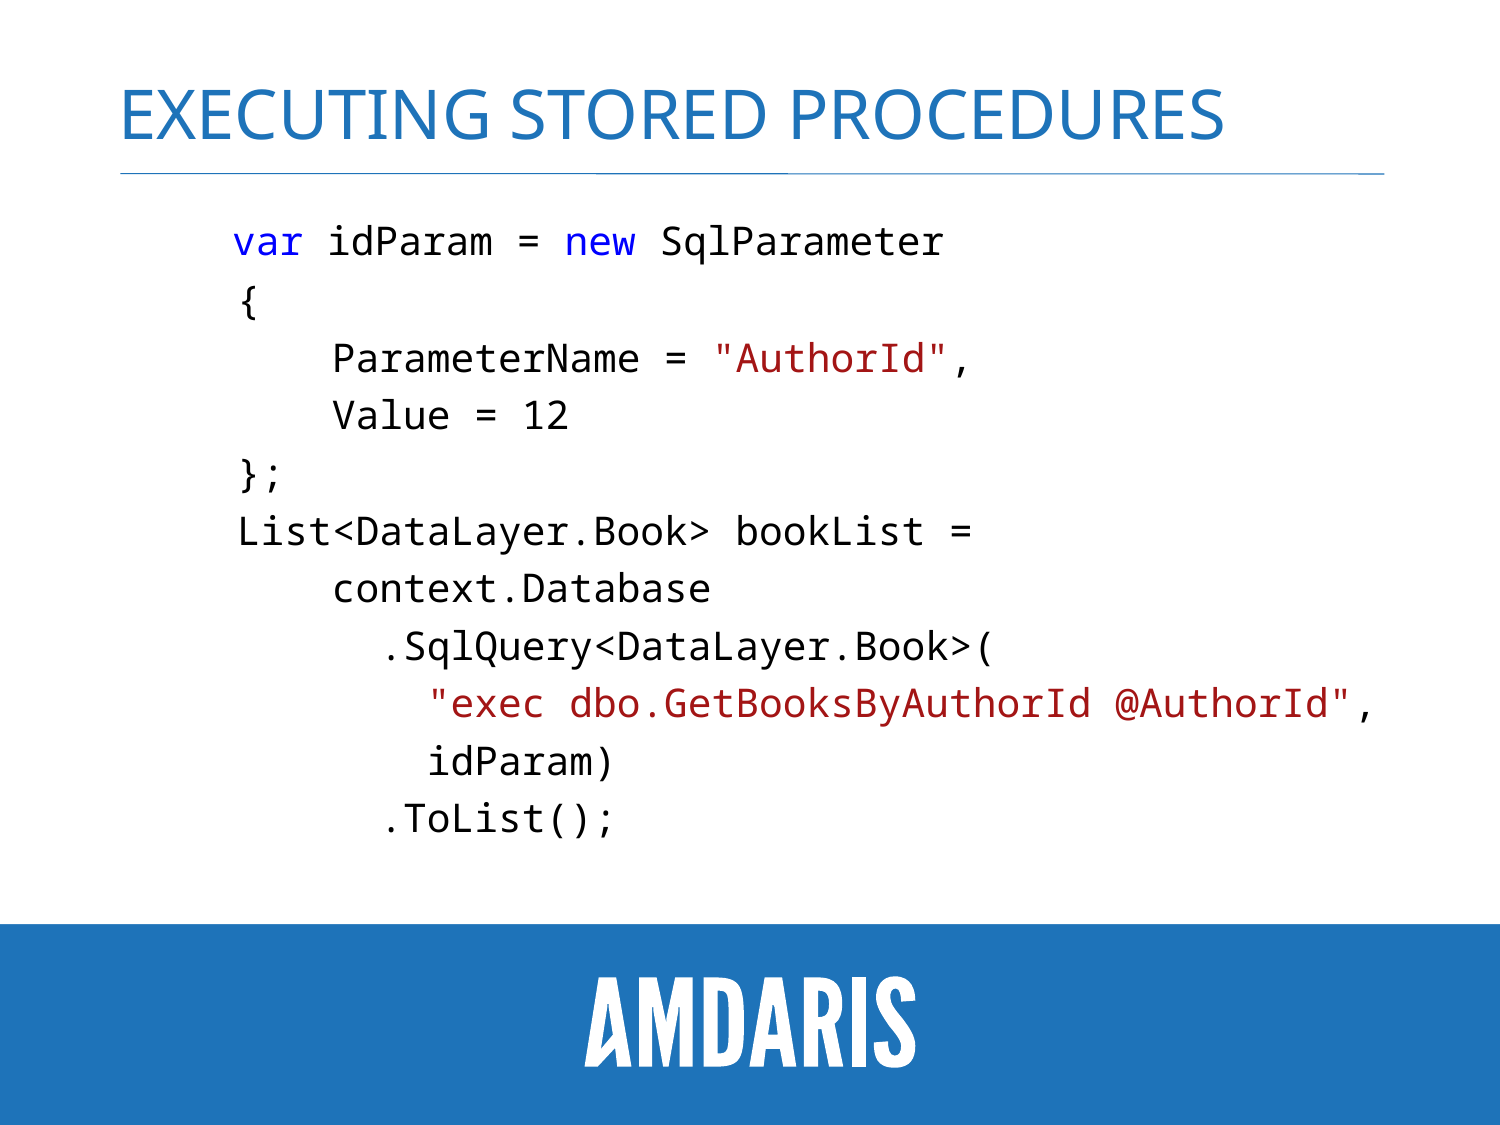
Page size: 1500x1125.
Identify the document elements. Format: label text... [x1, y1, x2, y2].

title Executing Stored procedures [103, 59, 1397, 175]
list var idParam = new SqlParameter { ParameterName = "AuthorId", Value = 12 }; List<DataLayer.Book> bookList = context.Database .SqlQuery<DataLayer.Book>( "exec dbo.GetBooksByAuthorId @AuthorId", idParam) .ToList(); [103, 206, 1397, 887]
